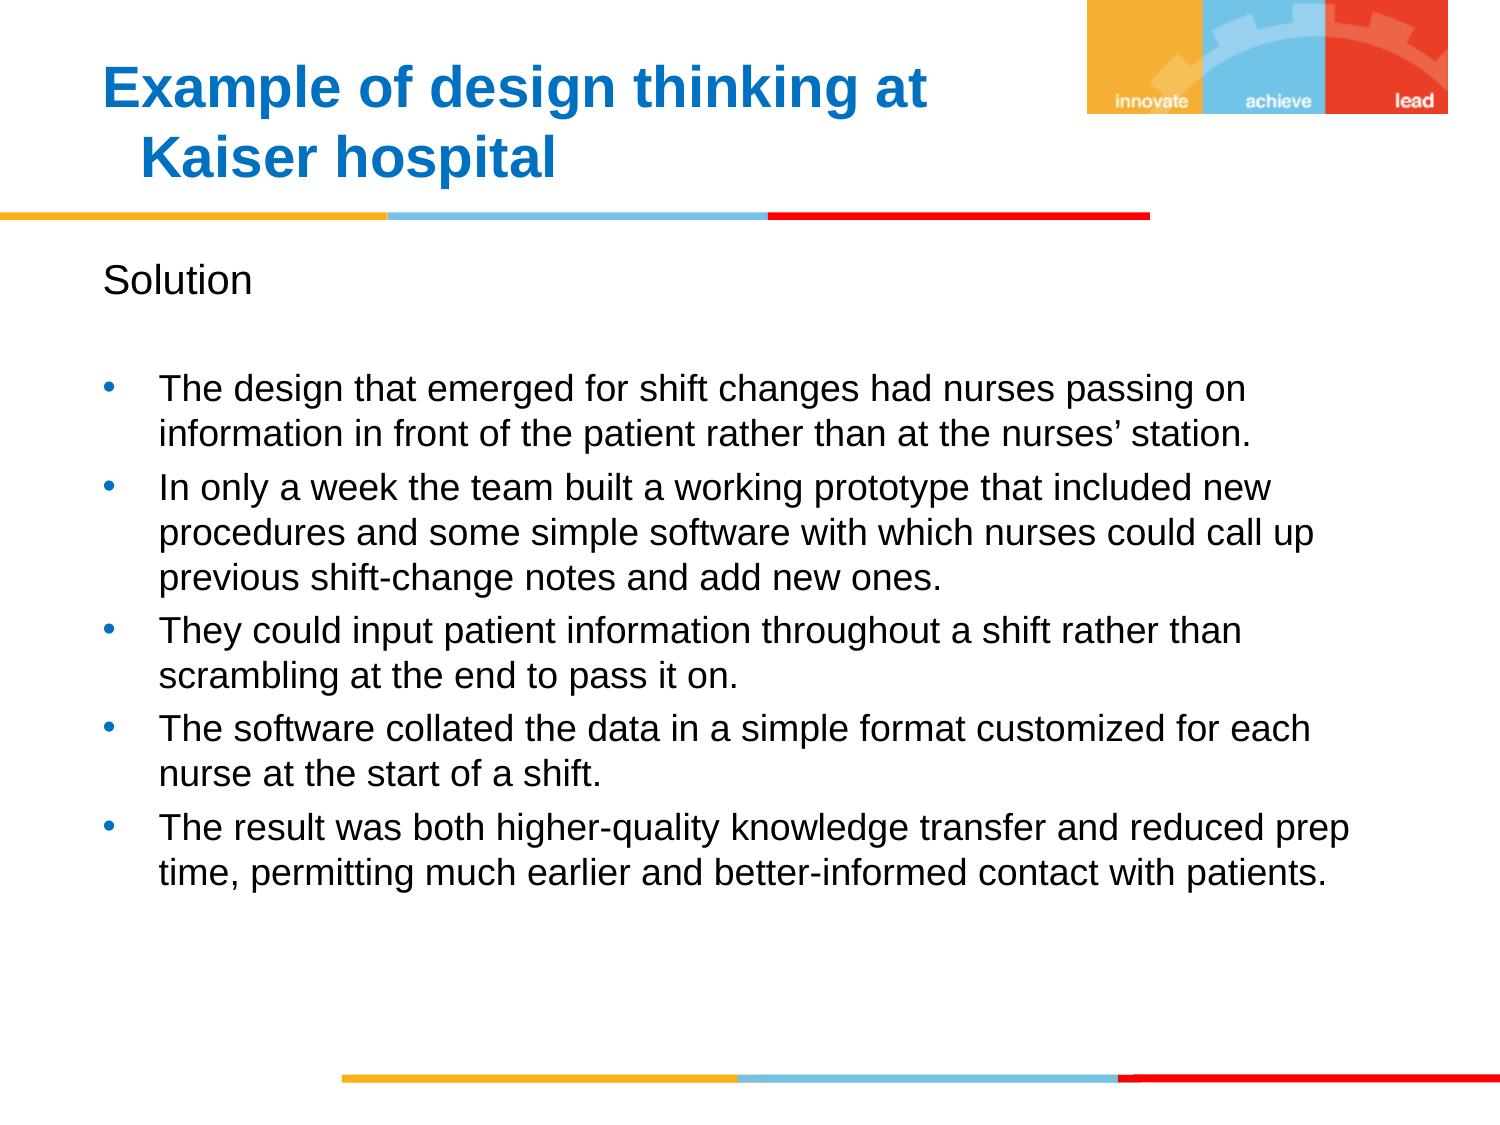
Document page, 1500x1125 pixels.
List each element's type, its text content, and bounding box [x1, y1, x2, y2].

list Example of design thinking at Kaiser hospital [50, 24, 1088, 213]
list Solution The design that emerged for shift changes had nurses passing on information in front of the patient rather than at the nurses’ station. In only a week the team built a working prototype that included new procedures and some simple software with which nurses could call up previous shift-change notes and add new ones. They could input patient information throughout a shift rather than scrambling at the end to pass it on. The software collated the data in a simple format customized for each nurse at the start of a shift. The result was both higher-quality knowledge transfer and reduced prep time, permitting much earlier and better-informed contact with patients. [50, 245, 1400, 988]
picture [1087, 0, 1448, 114]
